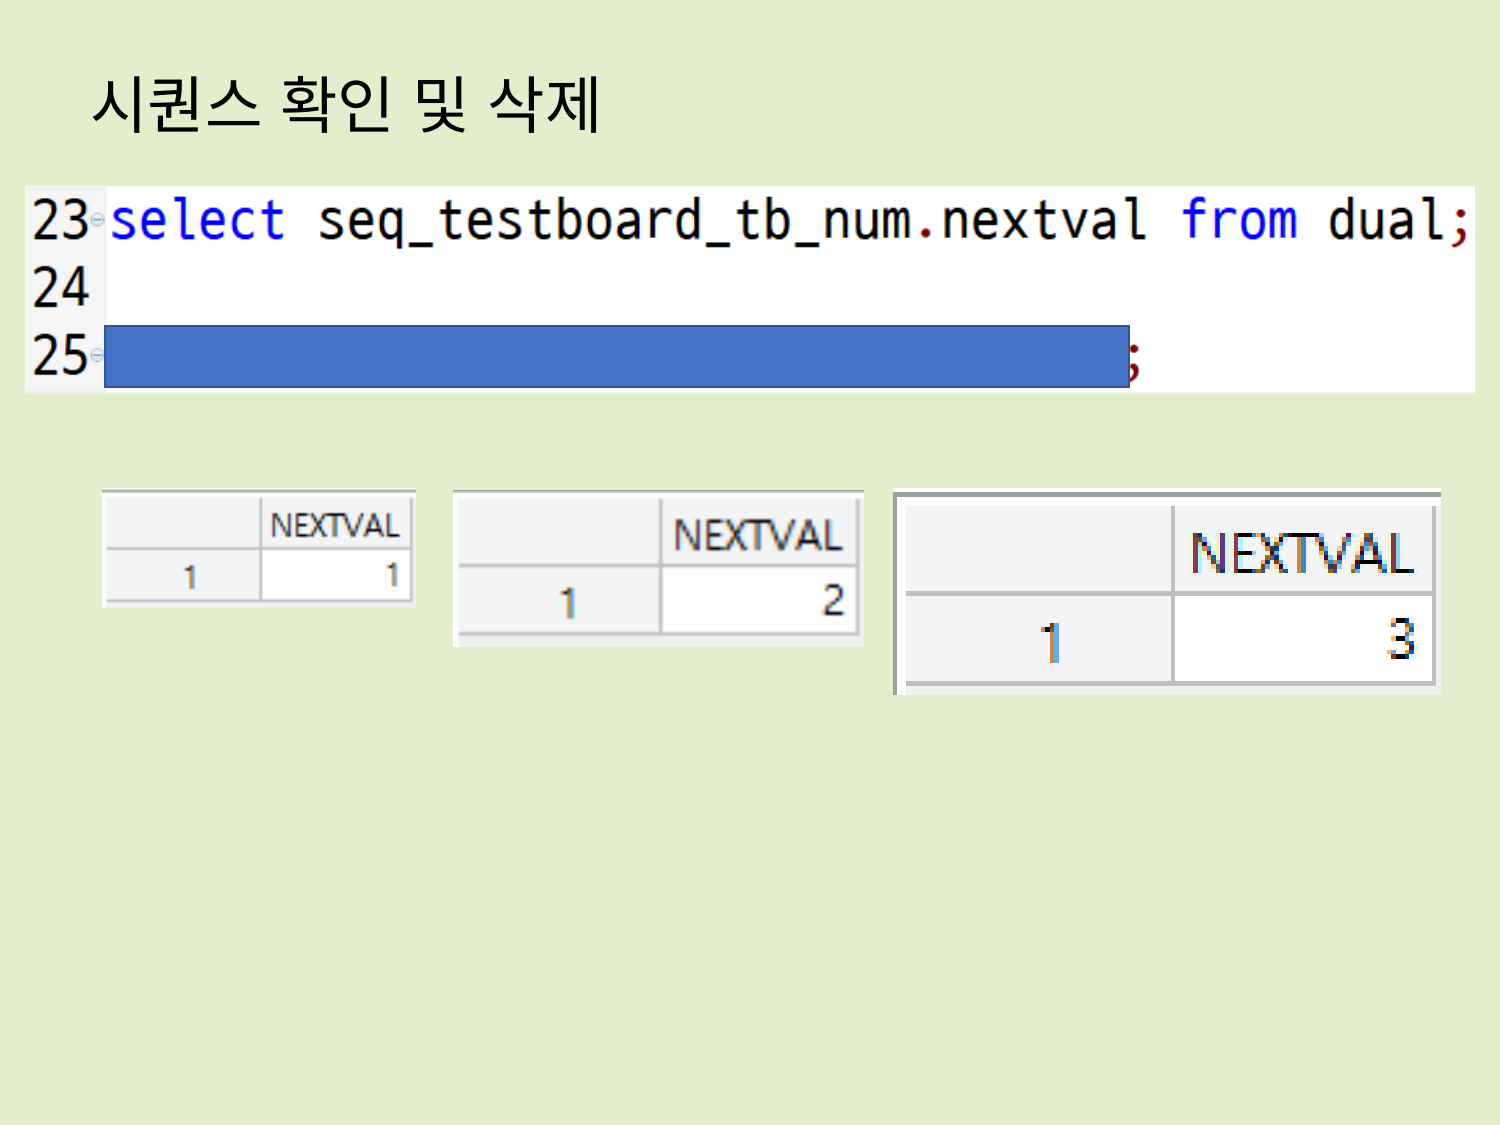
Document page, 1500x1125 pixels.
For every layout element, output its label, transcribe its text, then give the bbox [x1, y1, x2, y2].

picture [453, 490, 864, 647]
text_box 시퀀스 확인 및 삭제 [75, 58, 1474, 148]
picture [25, 186, 1475, 394]
picture [101, 488, 416, 608]
picture [893, 487, 1441, 695]
